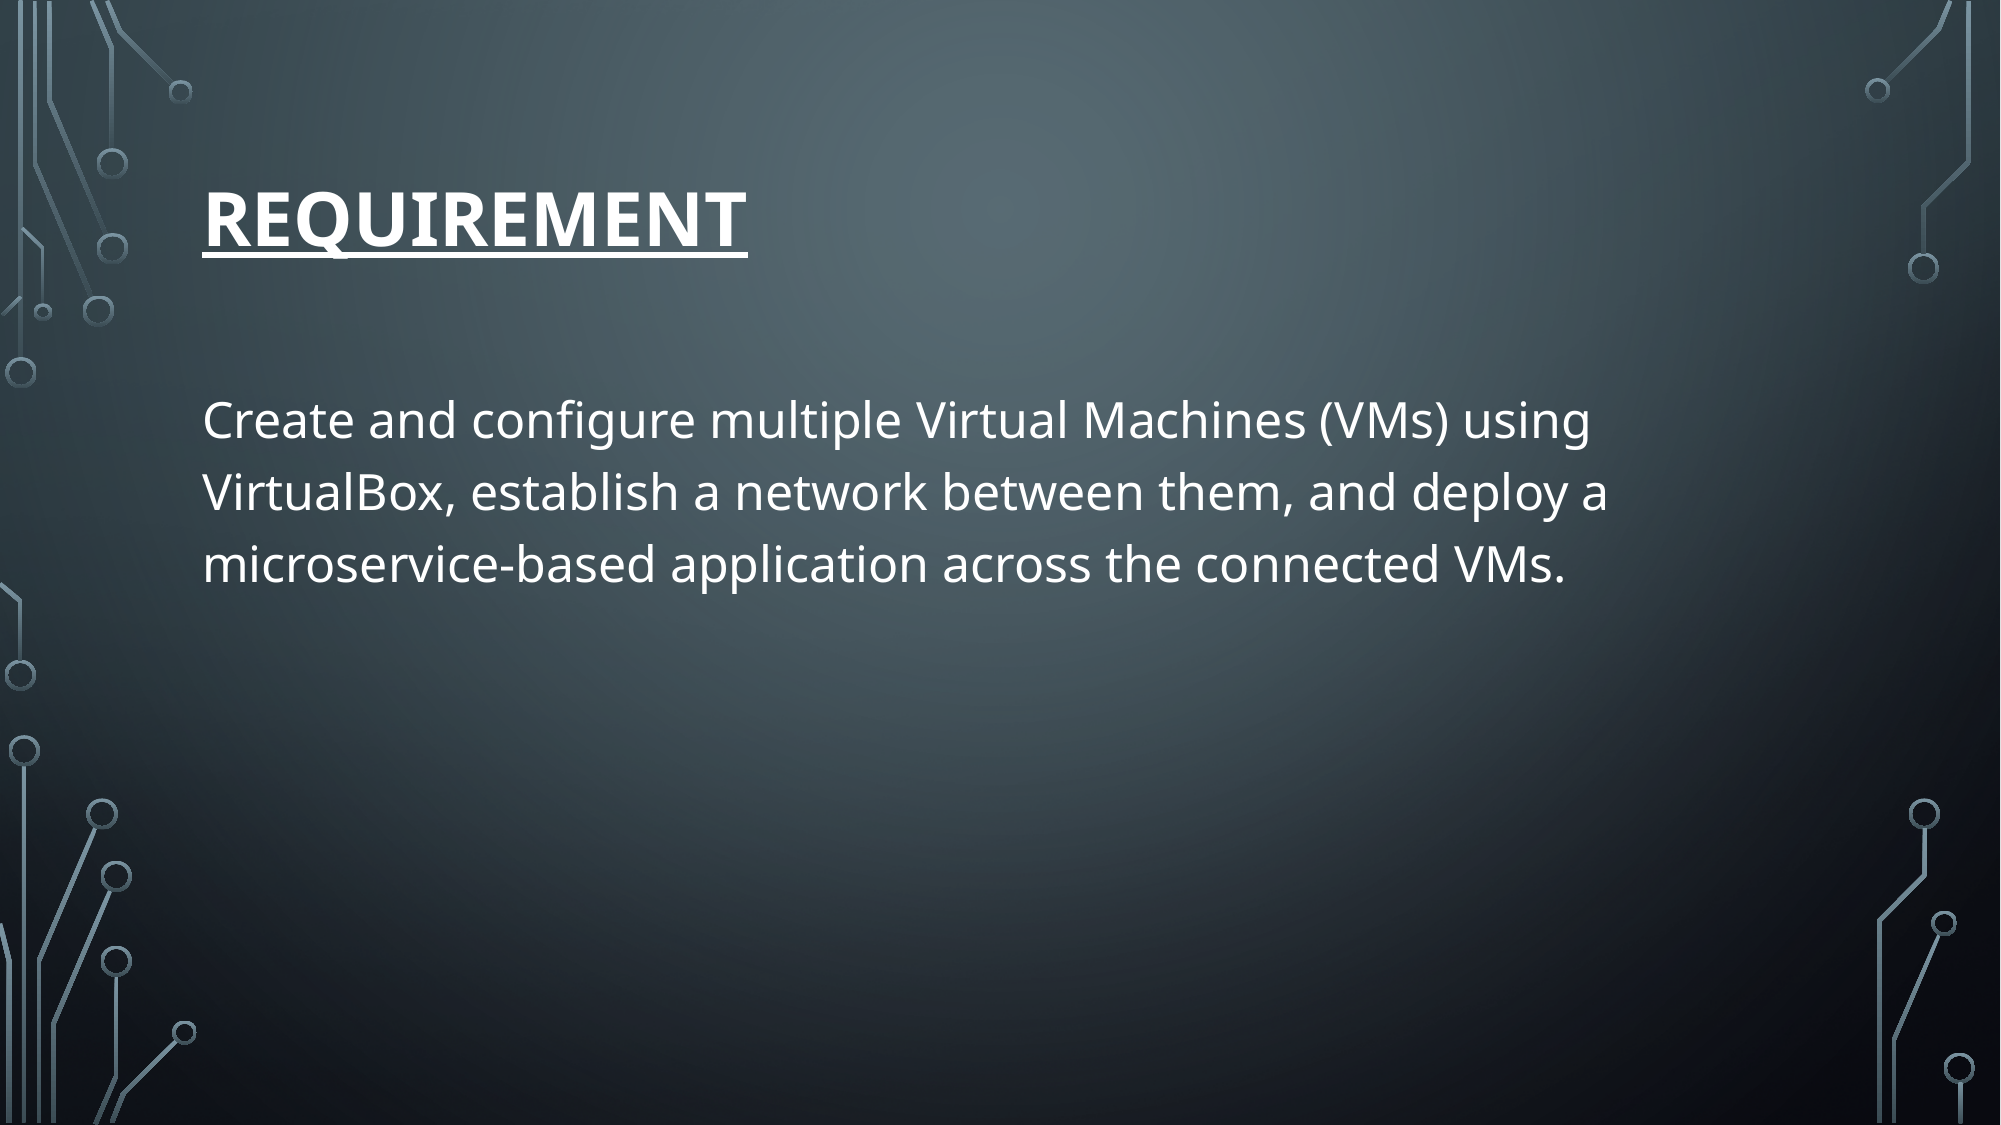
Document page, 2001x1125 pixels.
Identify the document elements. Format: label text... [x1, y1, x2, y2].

title Requirement [187, 101, 1813, 344]
list Create and configure multiple Virtual Machines (VMs) using VirtualBox, establish a network between them, and deploy a microservice-based application across the connected VMs. [187, 369, 1813, 950]
